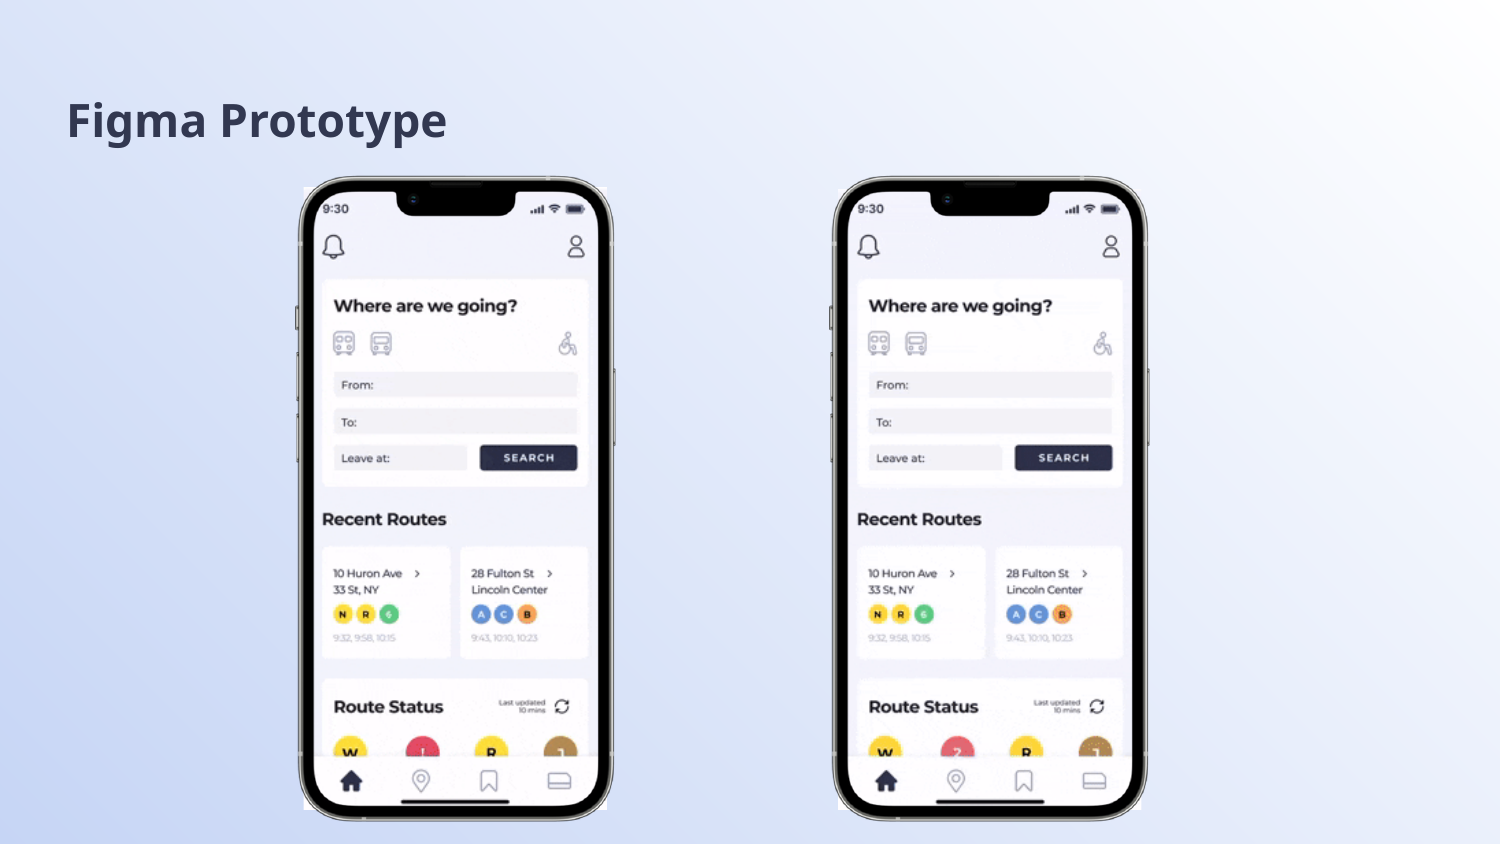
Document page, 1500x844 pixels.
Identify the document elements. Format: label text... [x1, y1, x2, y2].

picture [294, 175, 616, 822]
picture [829, 175, 1151, 822]
title Figma Prototype [51, 72, 546, 167]
